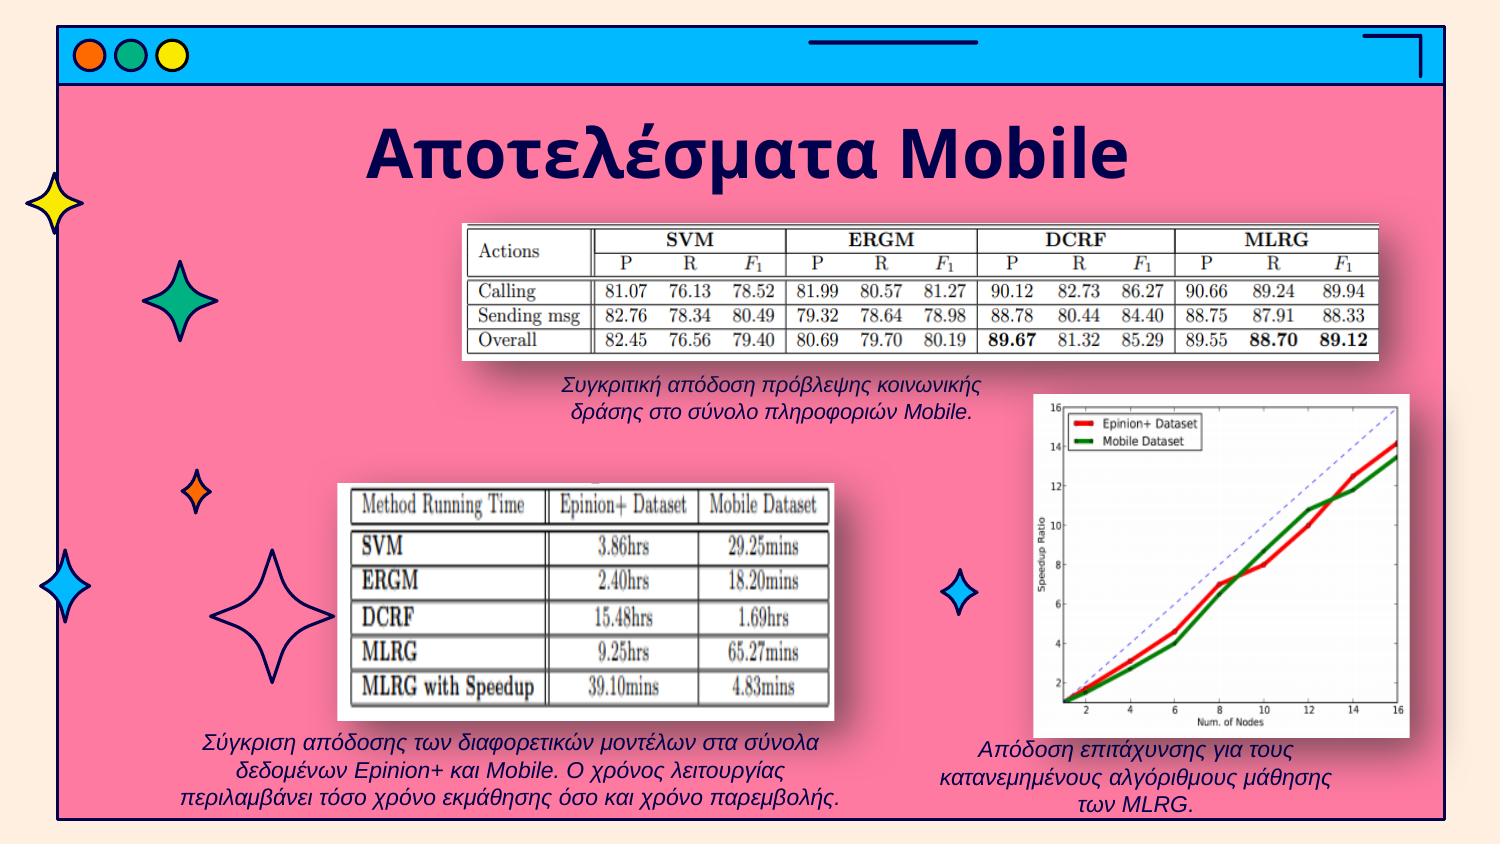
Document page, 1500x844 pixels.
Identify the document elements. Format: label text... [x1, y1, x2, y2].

text_box Aπόδοση επιτάχυνσης για τους κατανεμημένους αλγόριθμους μάθησης των MLRG. [922, 727, 1351, 825]
text_box [941, 569, 978, 615]
picture [1033, 394, 1410, 738]
picture [337, 483, 835, 721]
title Αποτελέσματα Mobile [114, 94, 1383, 189]
picture [461, 222, 1384, 361]
text_box Σύγκριση απόδοσης των διαφορετικών μοντέλων στα σύνολα δεδομένων Epinion+ και Mobile. Ο χρόνος λειτουργίας περιλαμβάνει τόσο χρόνο εκμάθησης όσο και χρόνο παρεμβολής. [158, 720, 863, 844]
text_box Συγκριτική απόδοση πρόβλεψης κοινωνικής δράσης στο σύνολο πληροφοριών Mobile. [510, 410, 1018, 458]
